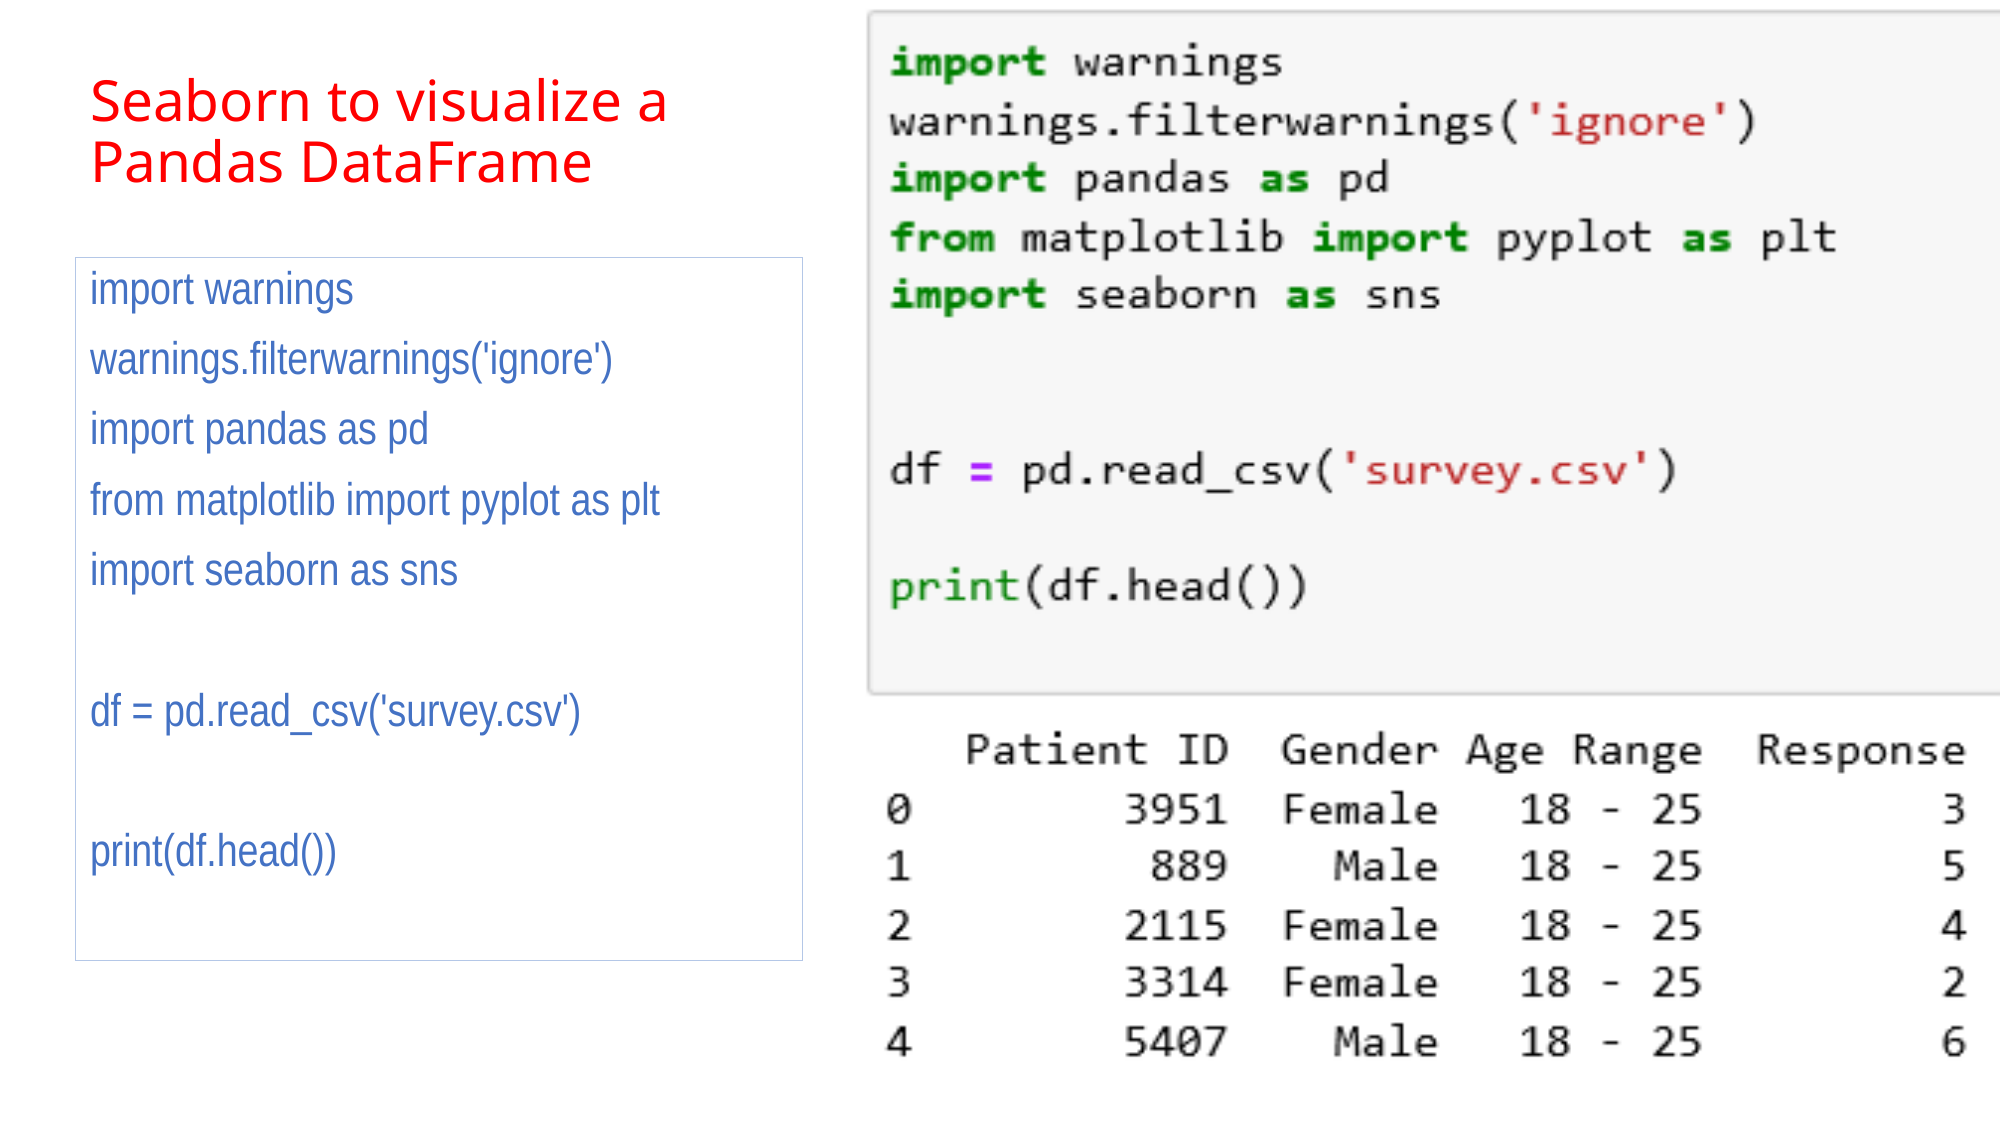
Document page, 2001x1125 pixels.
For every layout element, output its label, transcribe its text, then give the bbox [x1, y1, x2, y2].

picture [856, 0, 2000, 1078]
text_box import warnings warnings.filterwarnings('ignore') import pandas as pd from matplotlib import pyplot as plt import seaborn as sns df = pd.read_csv('survey.csv') print(df.head()) [75, 257, 803, 961]
text_box Seaborn to visualize a Pandas DataFrame [75, 64, 828, 203]
